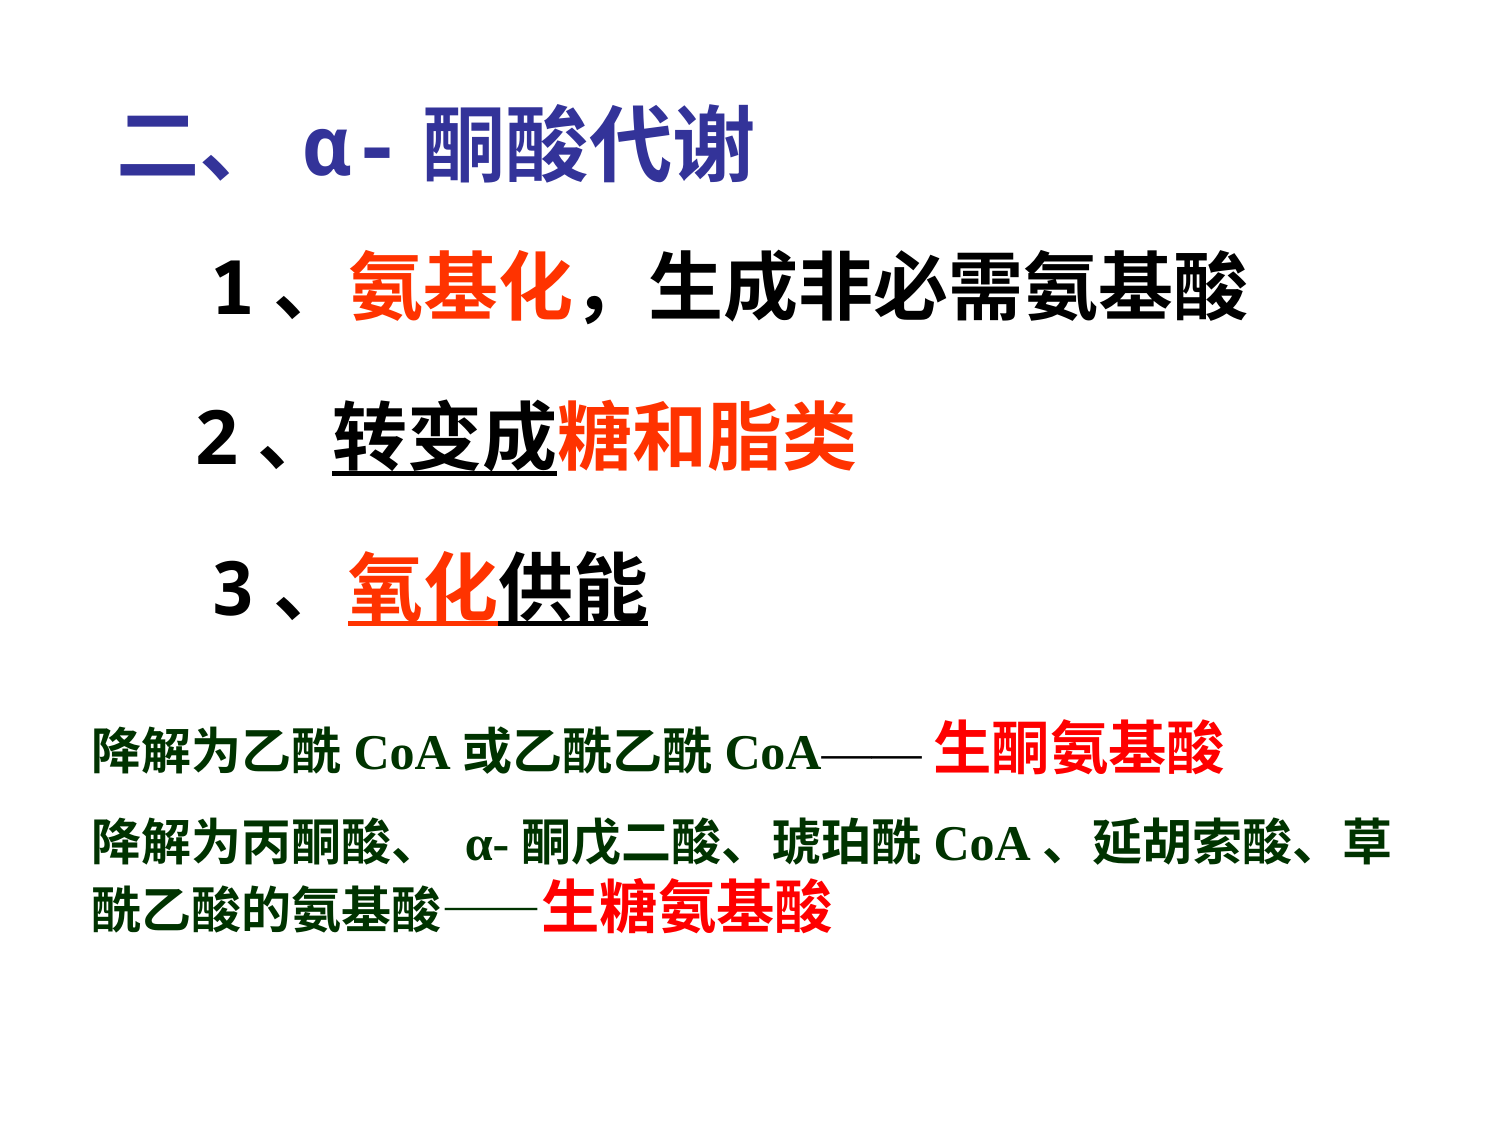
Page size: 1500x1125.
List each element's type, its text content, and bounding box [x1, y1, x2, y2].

text_box 二、α-酮酸代谢 [101, 35, 771, 200]
text_box 降解为乙酰CoA或乙酰乙酰CoA——生酮氨基酸 降解为丙酮酸、 α-酮戊二酸、琥珀酰CoA、延胡索酸、草酰乙酸的氨基酸——生糖氨基酸 [76, 704, 1436, 948]
list 1、氨基化，生成非必需氨基酸 2、转变成糖和脂类 3、氧化供能 [105, 187, 1382, 675]
